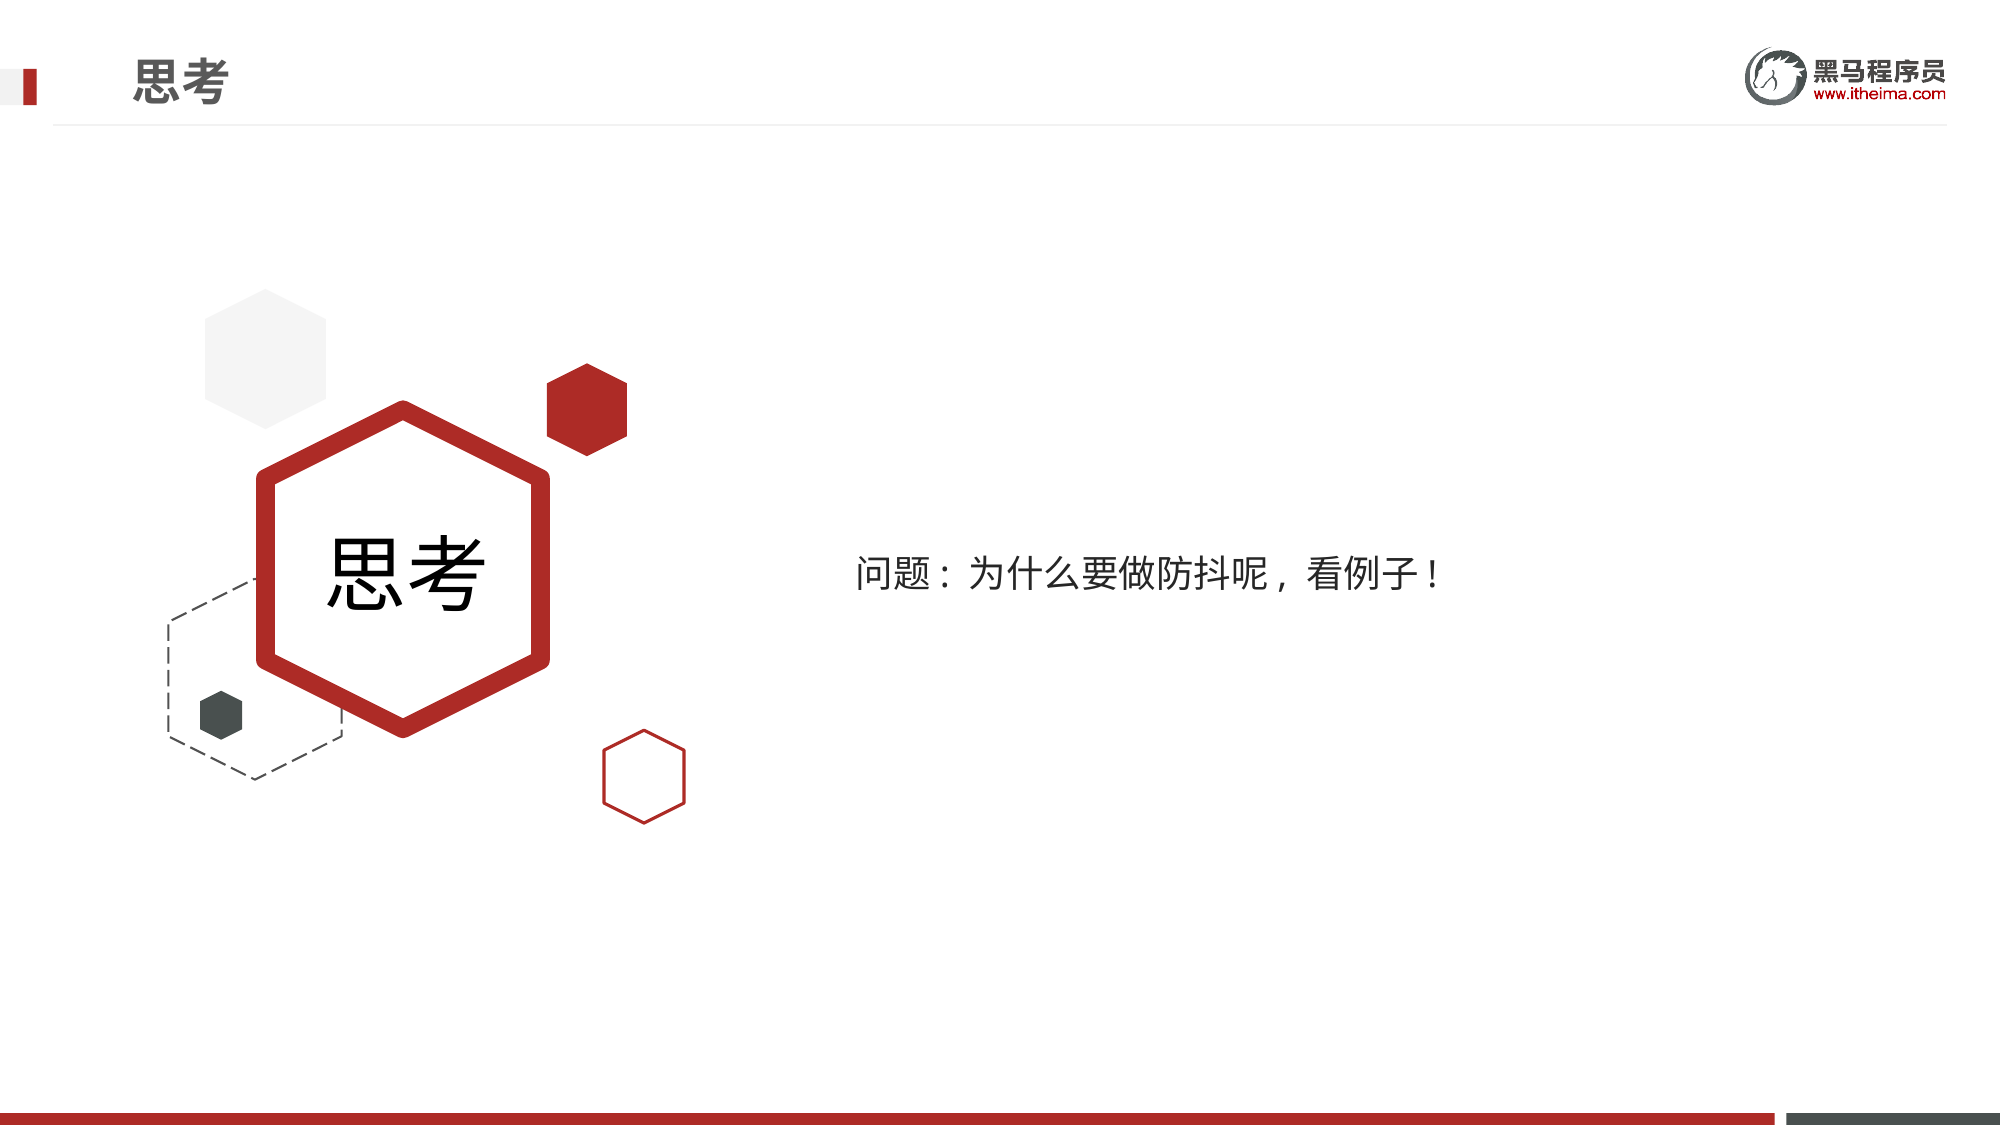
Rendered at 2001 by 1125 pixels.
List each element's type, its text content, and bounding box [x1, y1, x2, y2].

picture [1744, 46, 1946, 106]
title 思考 [116, 38, 1556, 124]
list 问题: 为什么要做防抖呢, 看例子! [841, 163, 1786, 937]
